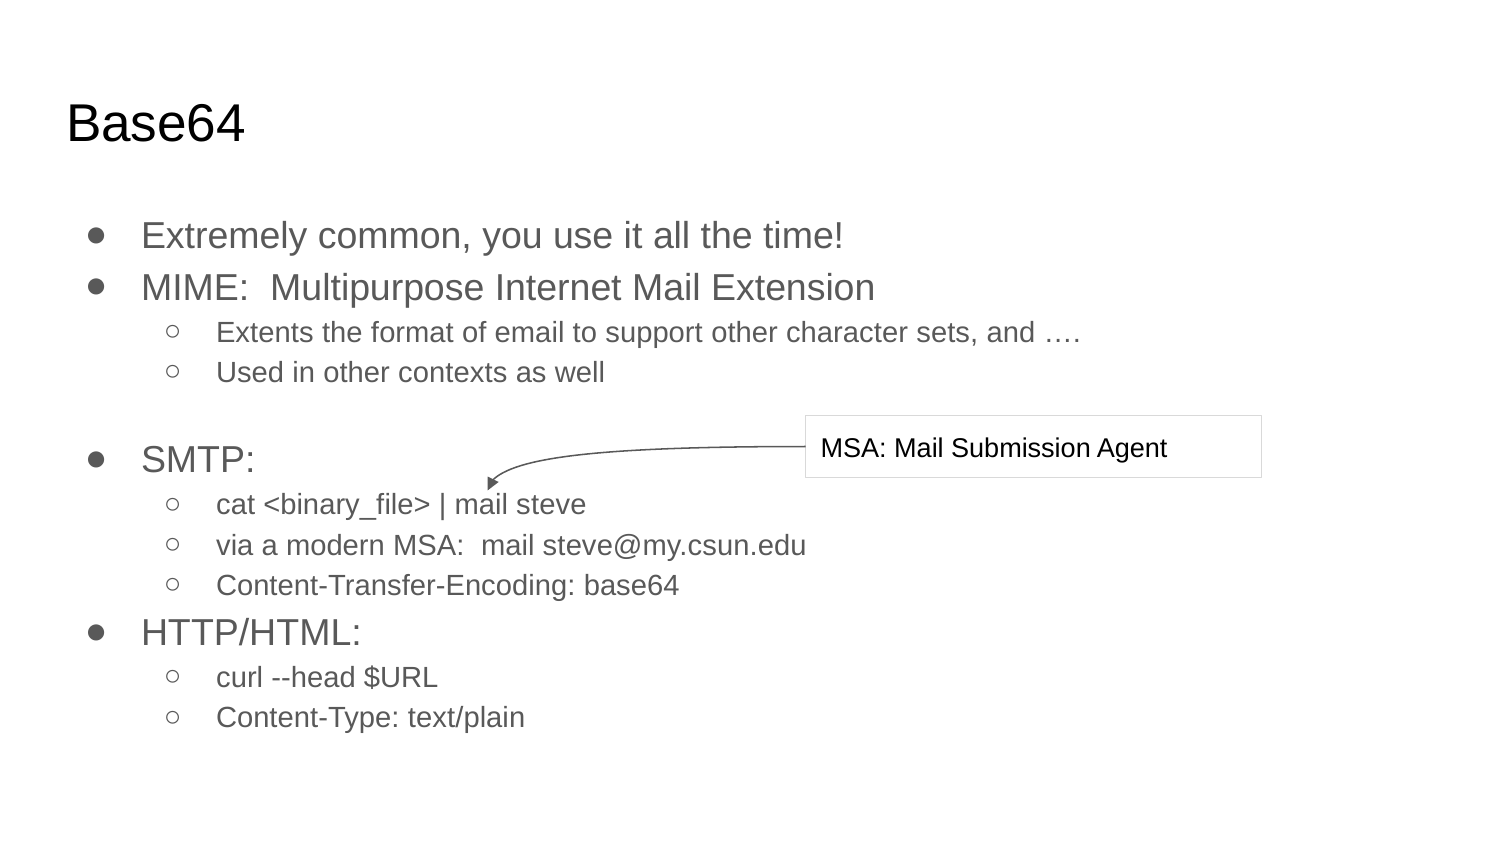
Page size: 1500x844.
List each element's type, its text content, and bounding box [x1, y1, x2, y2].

text_box [458, 490, 518, 515]
list Extremely common, you use it all the time! MIME: Multipurpose Internet Mail Extension Extents the format of email to support other character sets, and …. Used in other contexts as well SMTP: cat <binary_file> | mail steve via a modern MSA: mail steve@my.csun.edu Content-Transfer-Encoding: base64 HTTP/HTML: curl --head $URL Content-Type: text/plain [51, 189, 1449, 750]
title Base64 [51, 72, 1449, 167]
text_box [487, 446, 806, 491]
text_box MSA: Mail Submission Agent [805, 415, 1262, 478]
